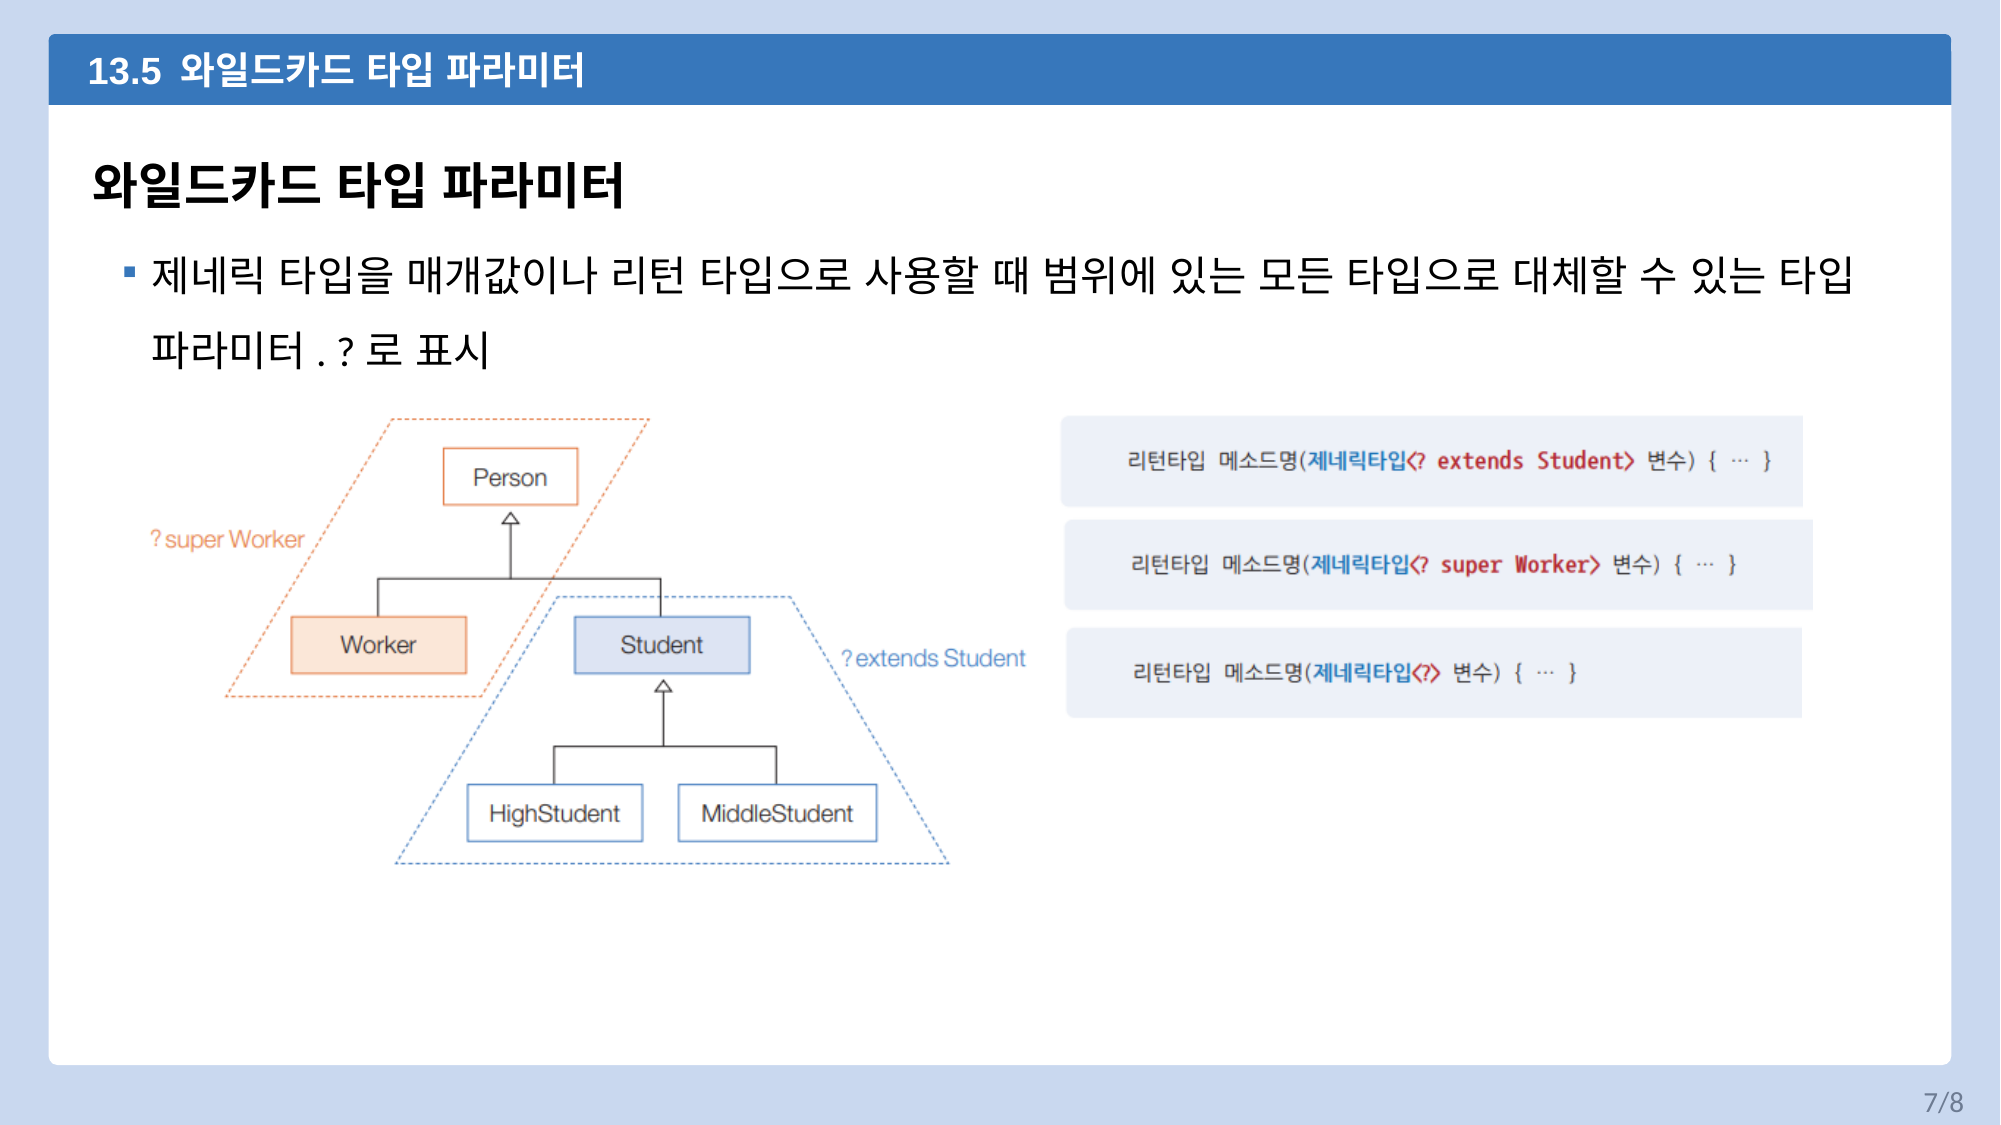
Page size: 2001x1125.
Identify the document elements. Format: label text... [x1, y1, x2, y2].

picture [1047, 404, 1803, 511]
picture [1058, 514, 1813, 613]
picture [1057, 615, 1802, 727]
picture [141, 382, 1043, 869]
list 와일드카드 타입 파라미터 제네릭 타입을 매개값이나 리턴 타입으로 사용할 때 범위에 있는 모든 타입으로 대체할 수 있는 타입 파라미터. ?로 표시 [77, 116, 1927, 1044]
title 13.5 와일드카드 타입 파라미터 [72, 44, 1798, 101]
